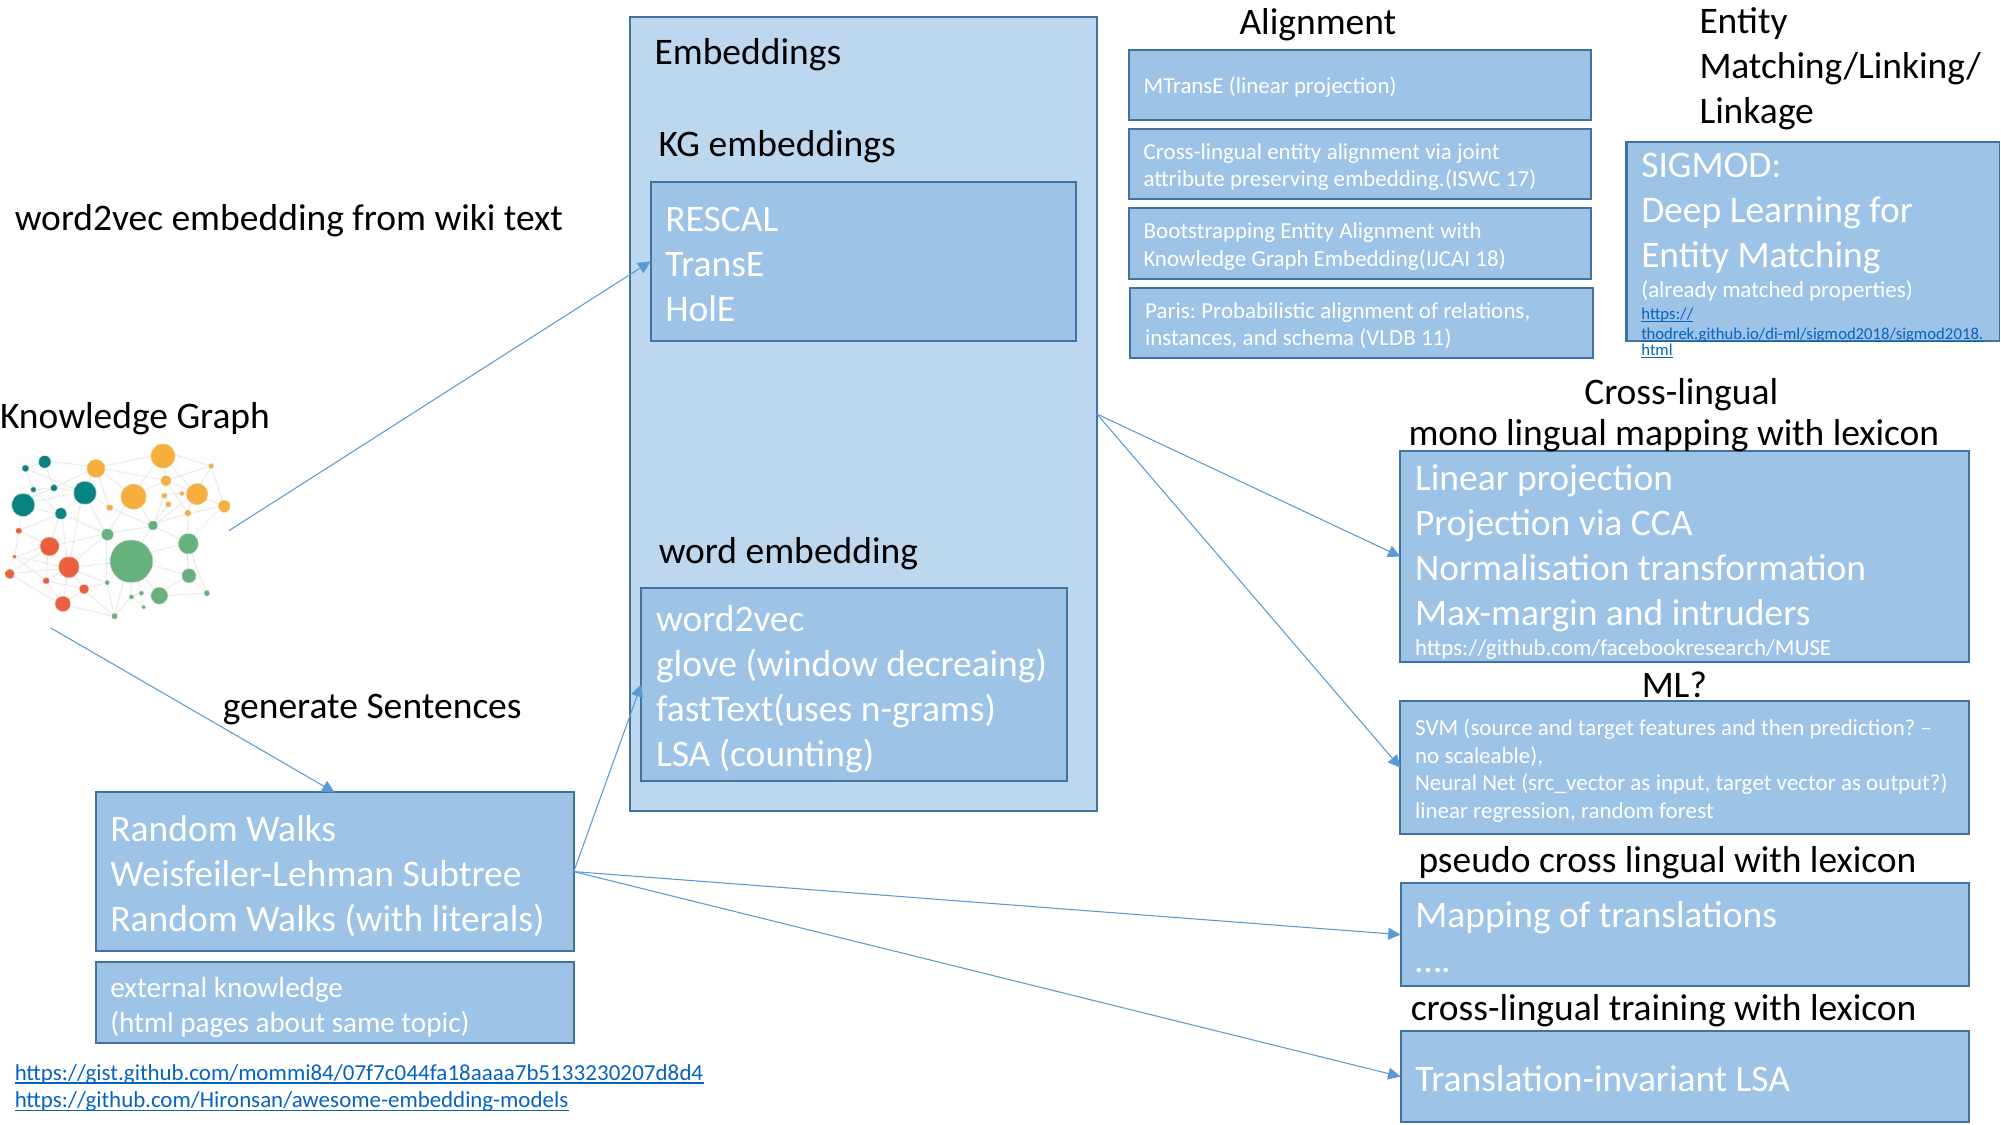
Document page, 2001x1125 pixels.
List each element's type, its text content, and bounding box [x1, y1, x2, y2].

text_box MTransE (linear projection) [1128, 49, 1592, 121]
text_box Translation-invariant LSA [1400, 1030, 1970, 1123]
text_box [629, 16, 1098, 812]
text_box SIGMOD: Deep Learning for Entity Matching (already matched properties) https://thodrek.github.io/di-ml/sigmod2018/sigmod2018.html [1625, 141, 2000, 342]
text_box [1096, 413, 1401, 768]
text_box Knowledge Graph [0, 383, 229, 443]
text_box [229, 261, 651, 531]
text_box mono lingual mapping with lexicon [1393, 400, 1955, 461]
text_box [573, 871, 1401, 1077]
text_box SVM (source and target features and then prediction? – no scaleable), Neural Net (src_vector as input, target vector as output?) linear regression, random forest [1399, 700, 1970, 835]
text_box pseudo cross lingual with lexicon [1403, 835, 1932, 888]
text_box word2vec glove (window decreaing) fastText(uses n-grams) LSA (counting) [640, 587, 1068, 782]
text_box cross-lingual training with lexicon [1401, 975, 1932, 1030]
text_box Mapping of translations …. [1401, 882, 1970, 987]
text_box external knowledge (html pages about same topic) [95, 961, 573, 1044]
text_box Random Walks Weisfeiler-Lehman Subtree Random Walks (with literals) [95, 791, 573, 952]
text_box Alignment [1224, 0, 1498, 50]
text_box RESCAL TransE HolE [650, 181, 1077, 342]
text_box Cross-lingual [1569, 359, 1843, 400]
text_box Entity Matching/Linking/Linkage [1684, 0, 2000, 138]
text_box https://gist.github.com/mommi84/07f7c044fa18aaaa7b5133230207d8d4 https://github.com/Hironsan/awesome-embedding-models [0, 1050, 1251, 1125]
text_box word2vec embedding from wiki text [0, 185, 595, 246]
text_box KG embeddings [643, 111, 912, 172]
text_box ML? [1627, 652, 1723, 700]
text_box Cross-lingual entity alignment via joint attribute preserving embedding.(ISWC 17) [1128, 128, 1592, 200]
text_box Bootstrapping Entity Alignment with Knowledge Graph Embedding(IJCAI 18) [1128, 207, 1592, 280]
picture [5, 434, 230, 627]
text_box word embedding [644, 519, 934, 579]
text_box Embeddings [639, 19, 913, 80]
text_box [50, 627, 335, 793]
text_box Paris: Probabilistic alignment of relations, instances, and schema (VLDB 11) [1129, 287, 1594, 359]
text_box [573, 684, 642, 871]
text_box Linear projection Projection via CCA Normalisation transformation Max-margin and intruders https://github.com/facebookresearch/MUSE [1401, 450, 1970, 663]
text_box generate Sentences [335, 673, 550, 734]
